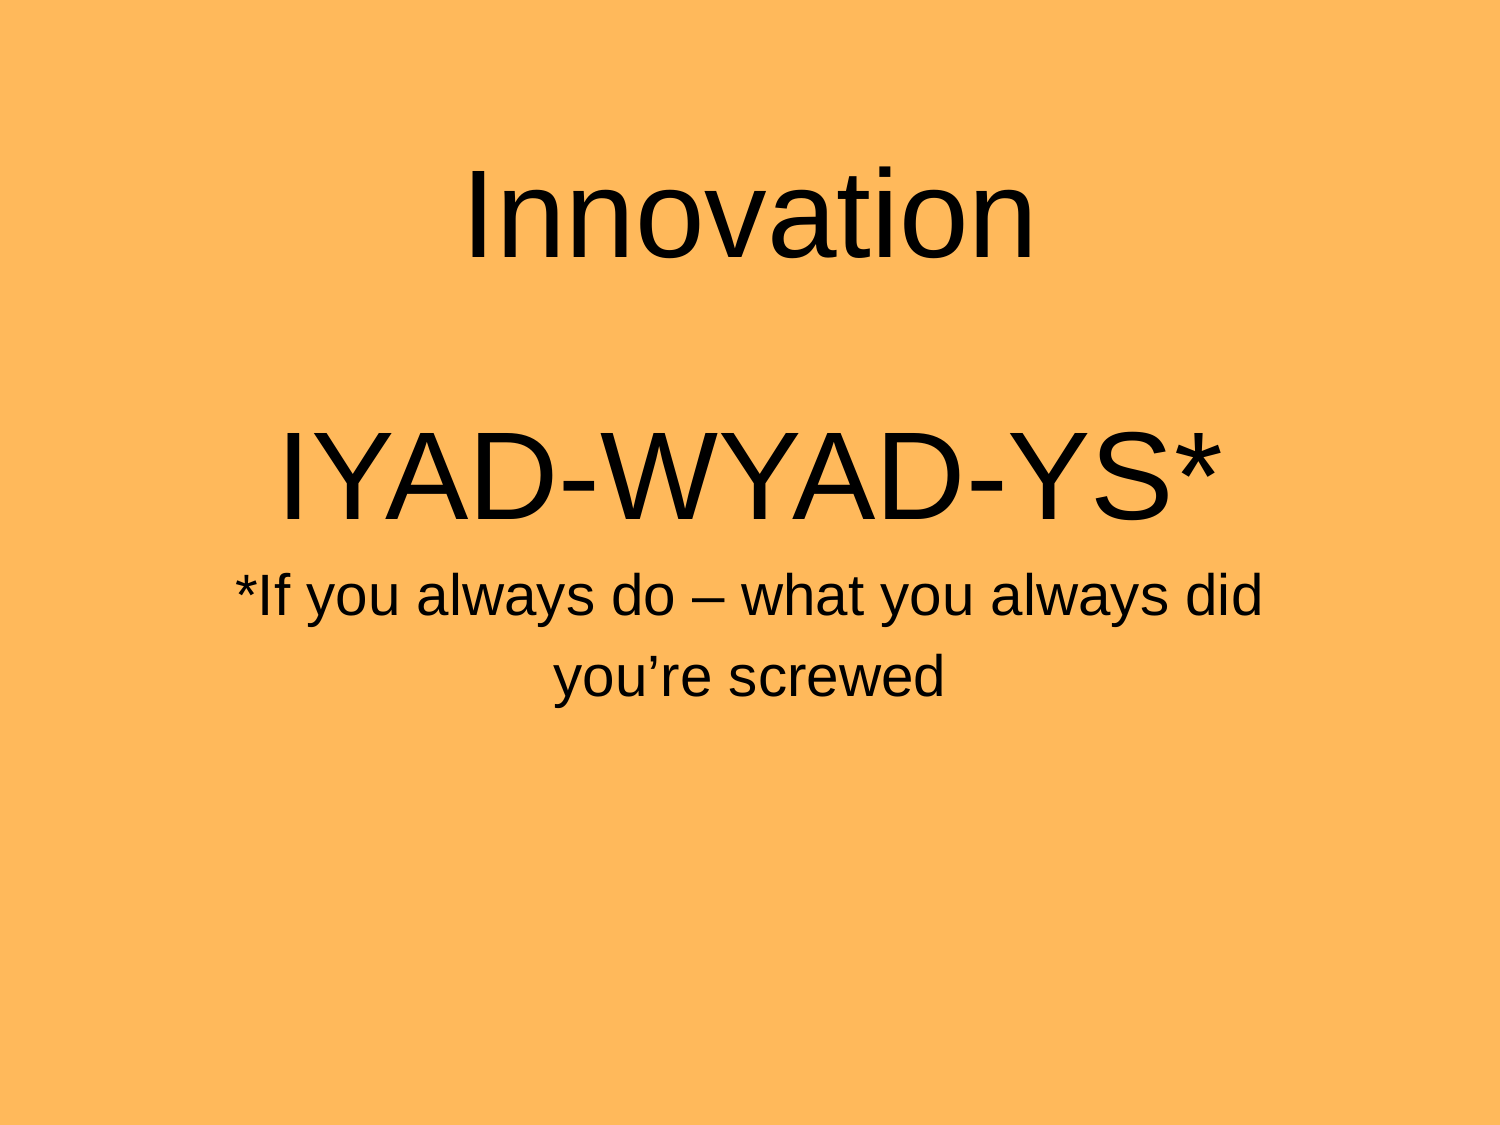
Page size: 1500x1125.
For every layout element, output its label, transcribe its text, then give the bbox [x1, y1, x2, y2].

list Innovation IYAD-WYAD-YS* *If you always do – what you always did you’re screwed [45, 125, 1455, 948]
